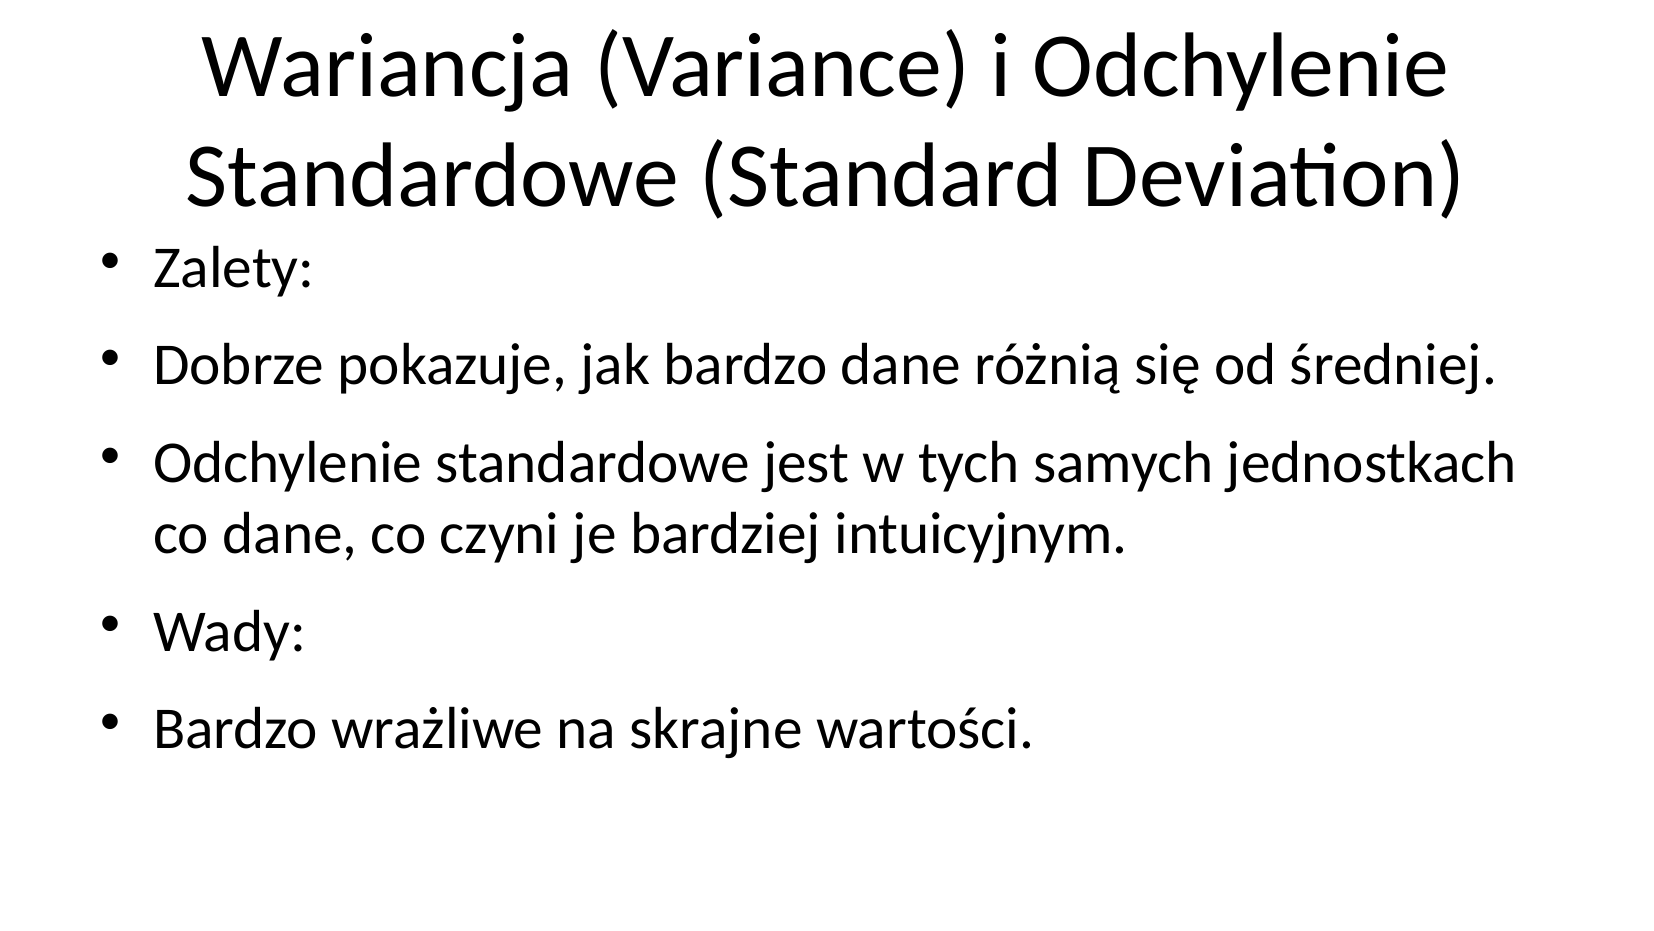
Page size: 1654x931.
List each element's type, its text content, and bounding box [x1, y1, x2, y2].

title Wariancja (Variance) i Odchylenie Standardowe (Standard Deviation) [82, 12, 1571, 217]
list Zalety: Dobrze pokazuje, jak bardzo dane różnią się od średniej. Odchylenie standardowe jest w tych samych jednostkach co dane, co czyni je bardziej intuicyjnym. Wady: Bardzo wrażliwe na skrajne wartości. [82, 228, 1571, 768]
